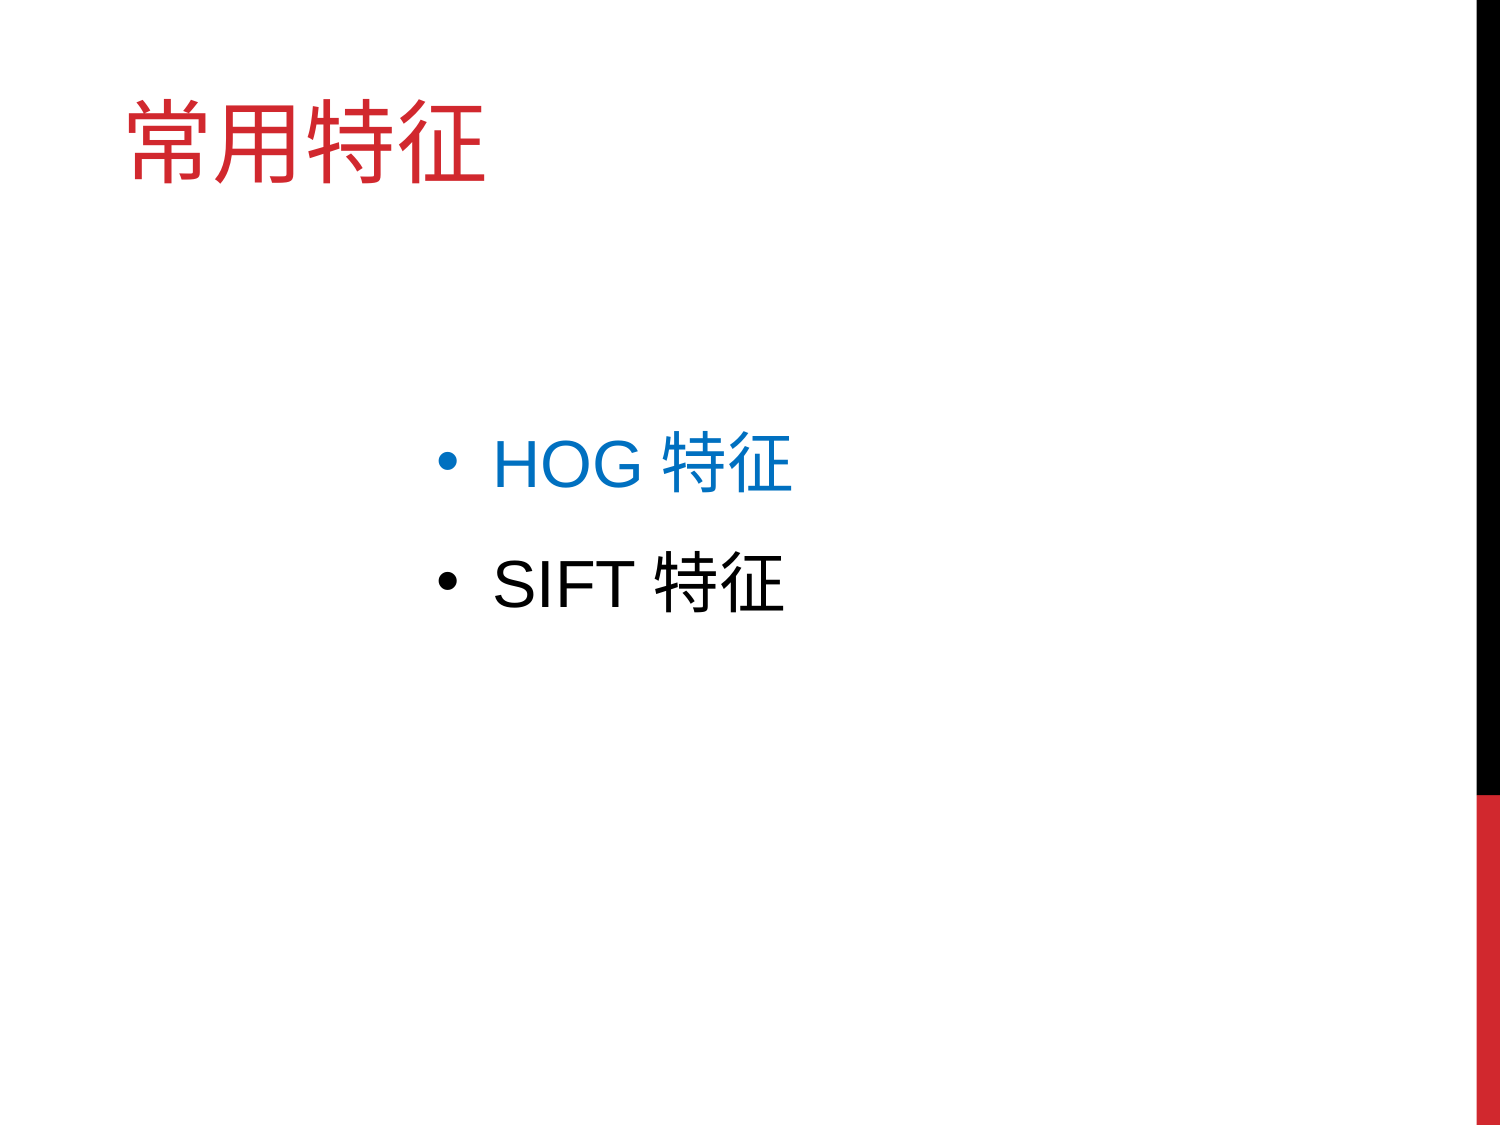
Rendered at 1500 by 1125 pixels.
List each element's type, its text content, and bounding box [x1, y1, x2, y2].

text_box HOG特征 SIFT特征 [421, 373, 1500, 748]
text_box 常用特征 [106, 77, 1382, 252]
